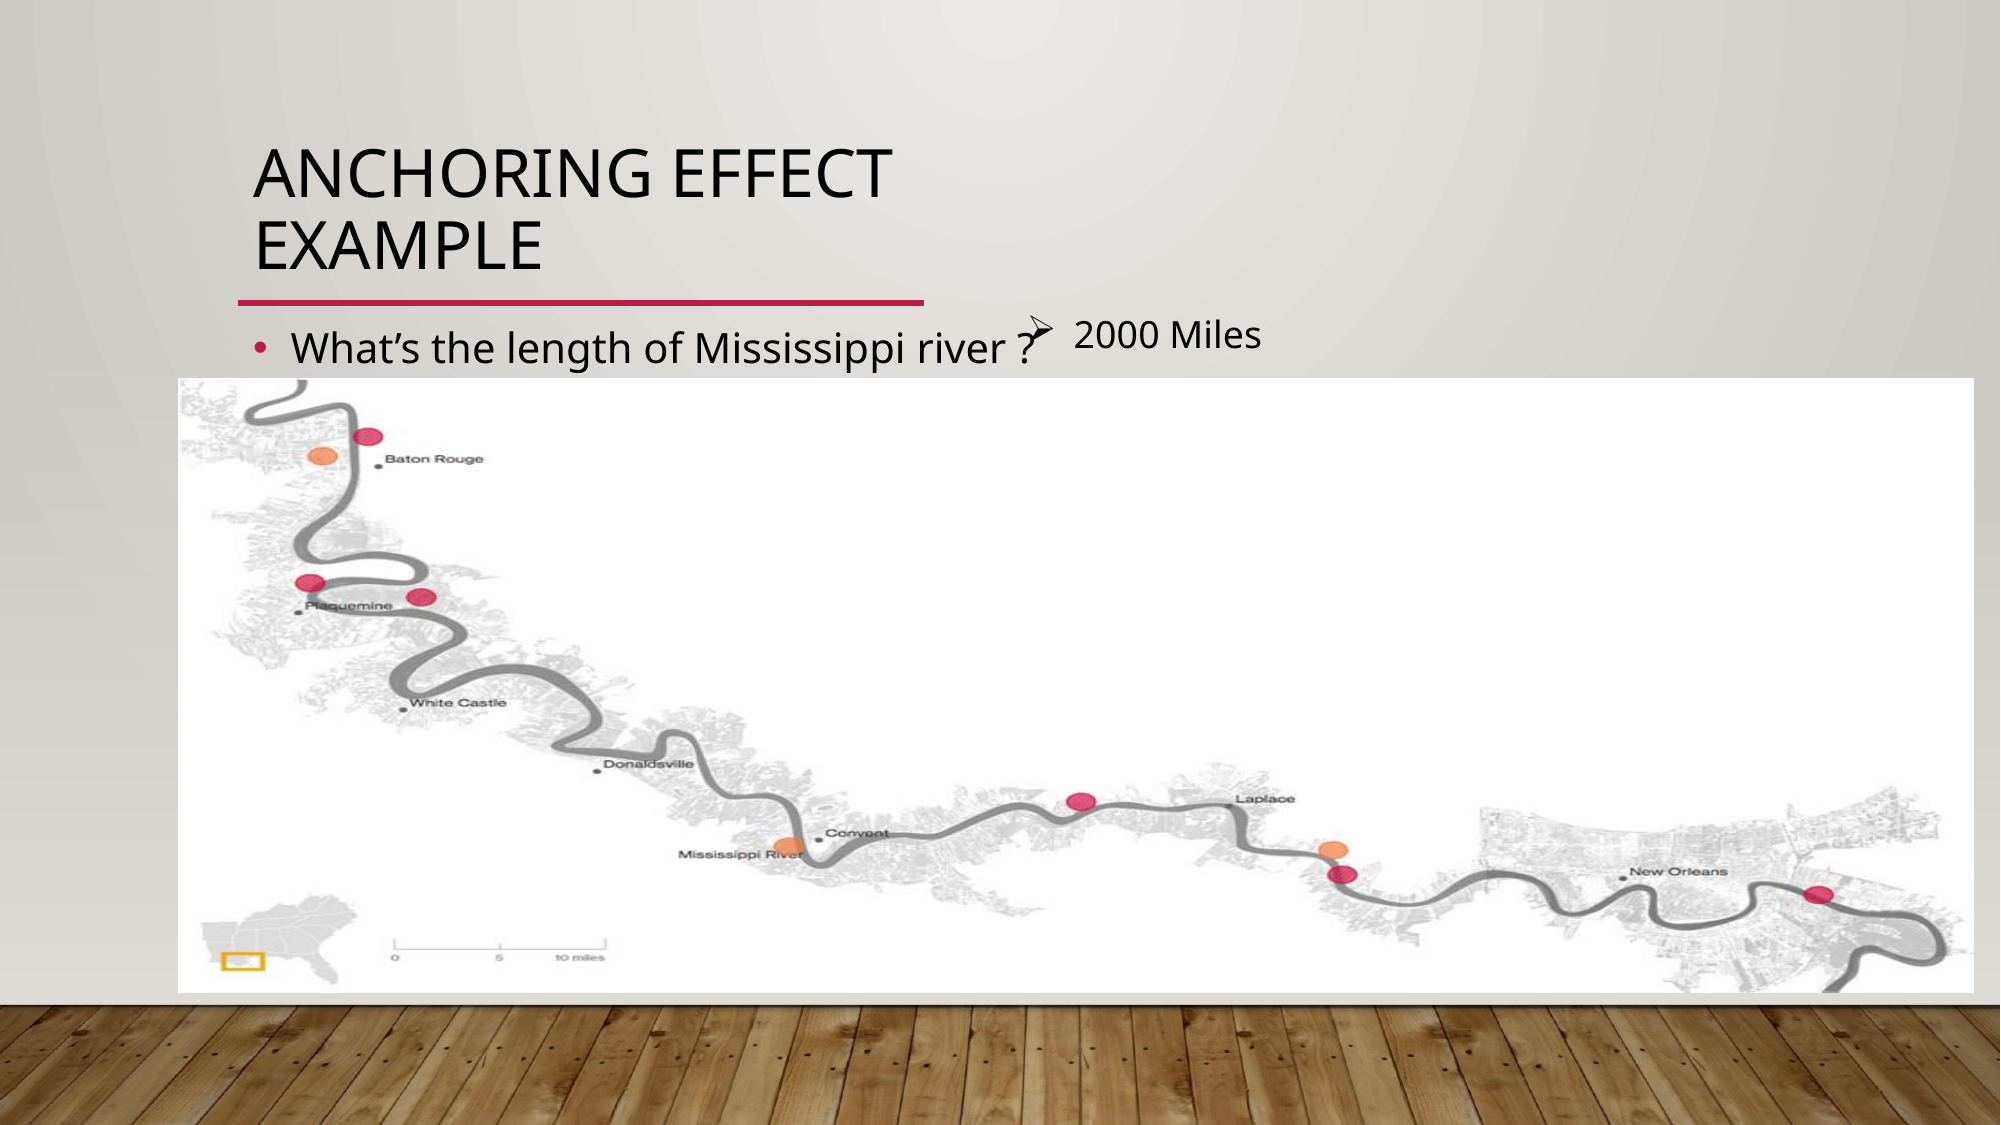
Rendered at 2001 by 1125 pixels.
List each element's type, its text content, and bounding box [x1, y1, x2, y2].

list What’s the length of Mississippi river ? [238, 304, 1082, 378]
text_box 2000 Miles [1012, 304, 1594, 364]
picture [177, 378, 1974, 994]
text_box [0, 330, 2000, 1004]
text_box [0, 0, 2000, 330]
title Anchoring effect example [238, 131, 924, 302]
picture [0, 1006, 2000, 1125]
